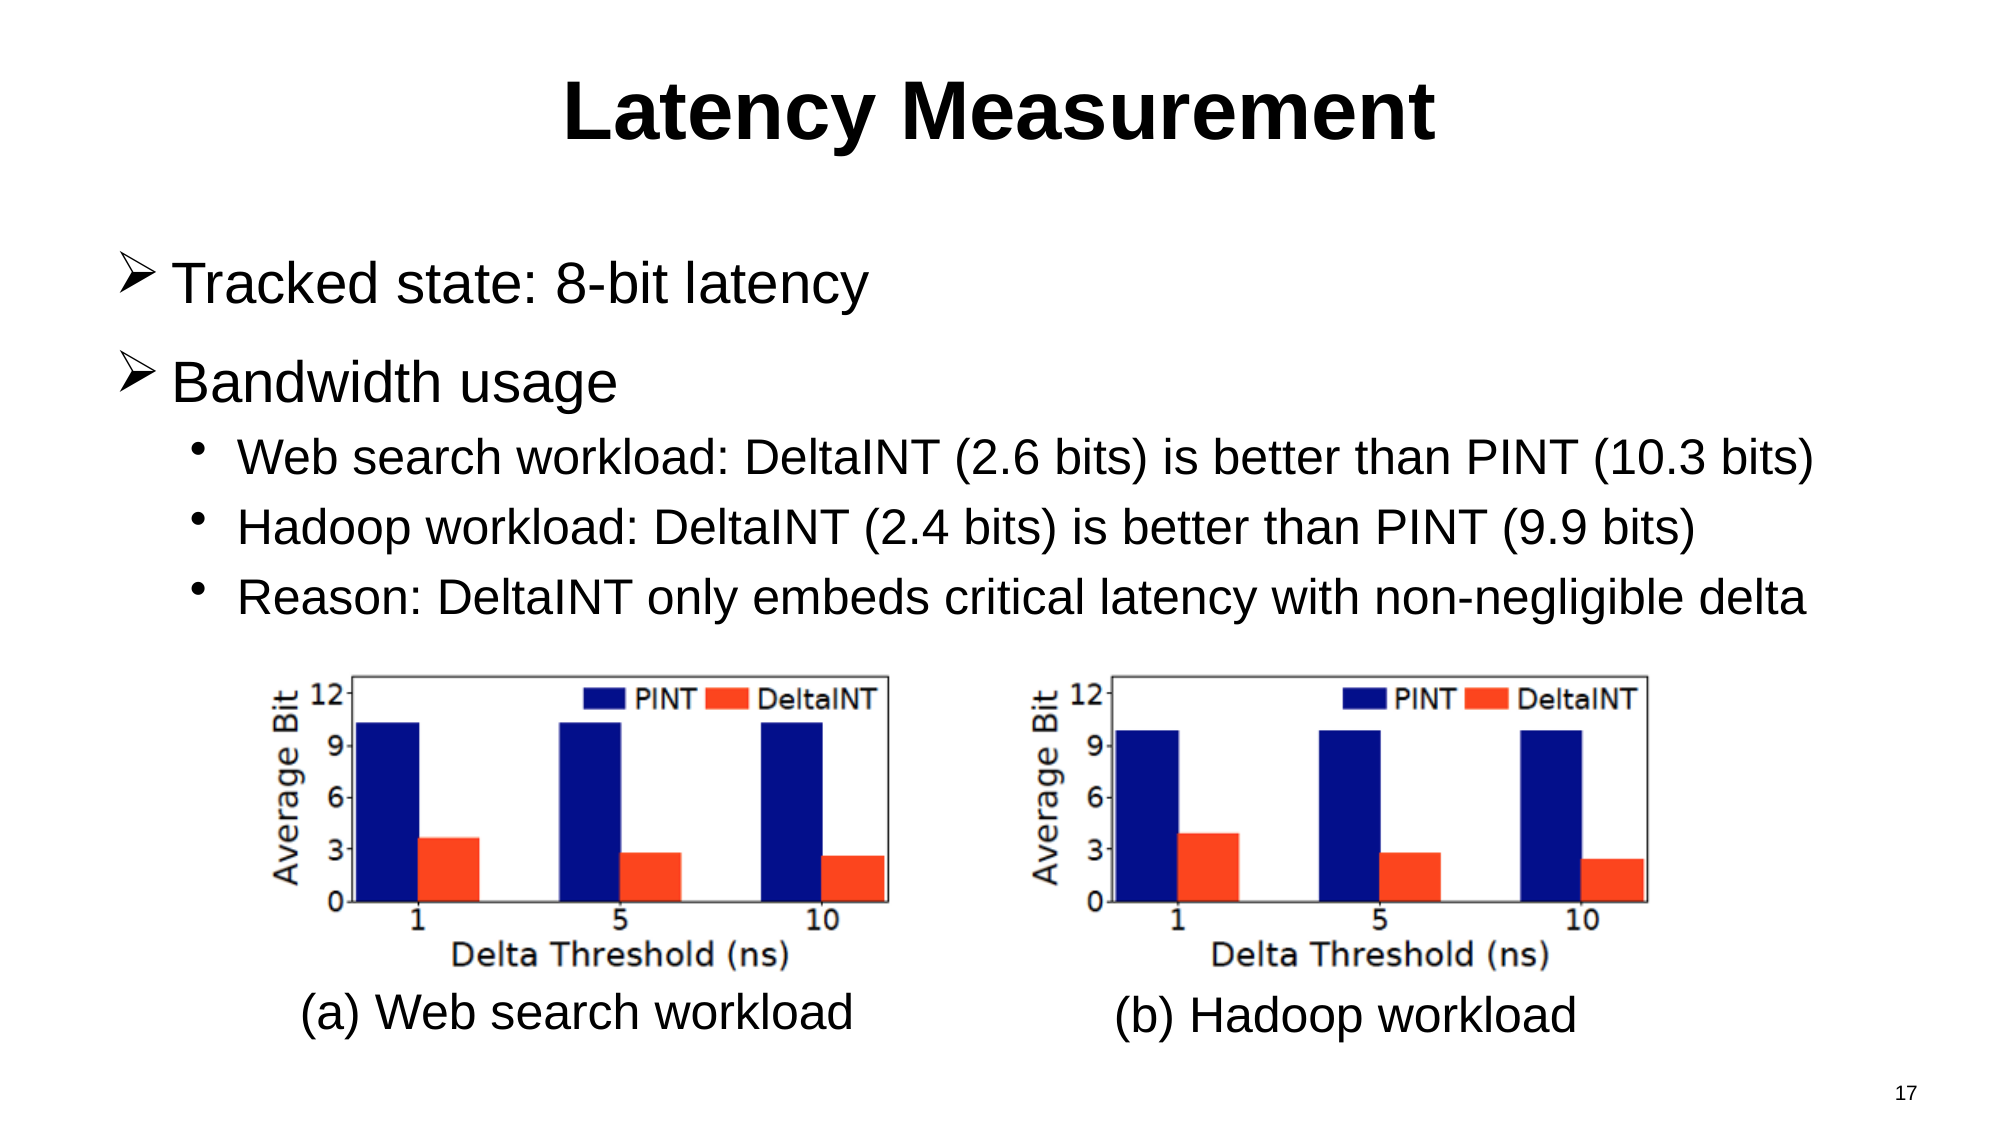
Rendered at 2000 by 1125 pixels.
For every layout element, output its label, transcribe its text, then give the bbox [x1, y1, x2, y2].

text_box (a) Web search workload [285, 980, 870, 1048]
title Latency Measurement [99, 12, 1900, 200]
list Tracked state: 8-bit latency Bandwidth usage Web search workload: DeltaINT (2.6 bits) is better than PINT (10.3 bits) Hadoop workload: DeltaINT (2.4 bits) is better than PINT (9.9 bits) Reason: DeltaINT only embeds critical latency with non-negligible delta [99, 237, 1900, 1005]
picture [255, 656, 900, 973]
text_box (b) Hadoop workload [1099, 980, 1593, 1051]
slide_number 17 [1466, 1072, 1933, 1125]
picture [1023, 656, 1669, 973]
